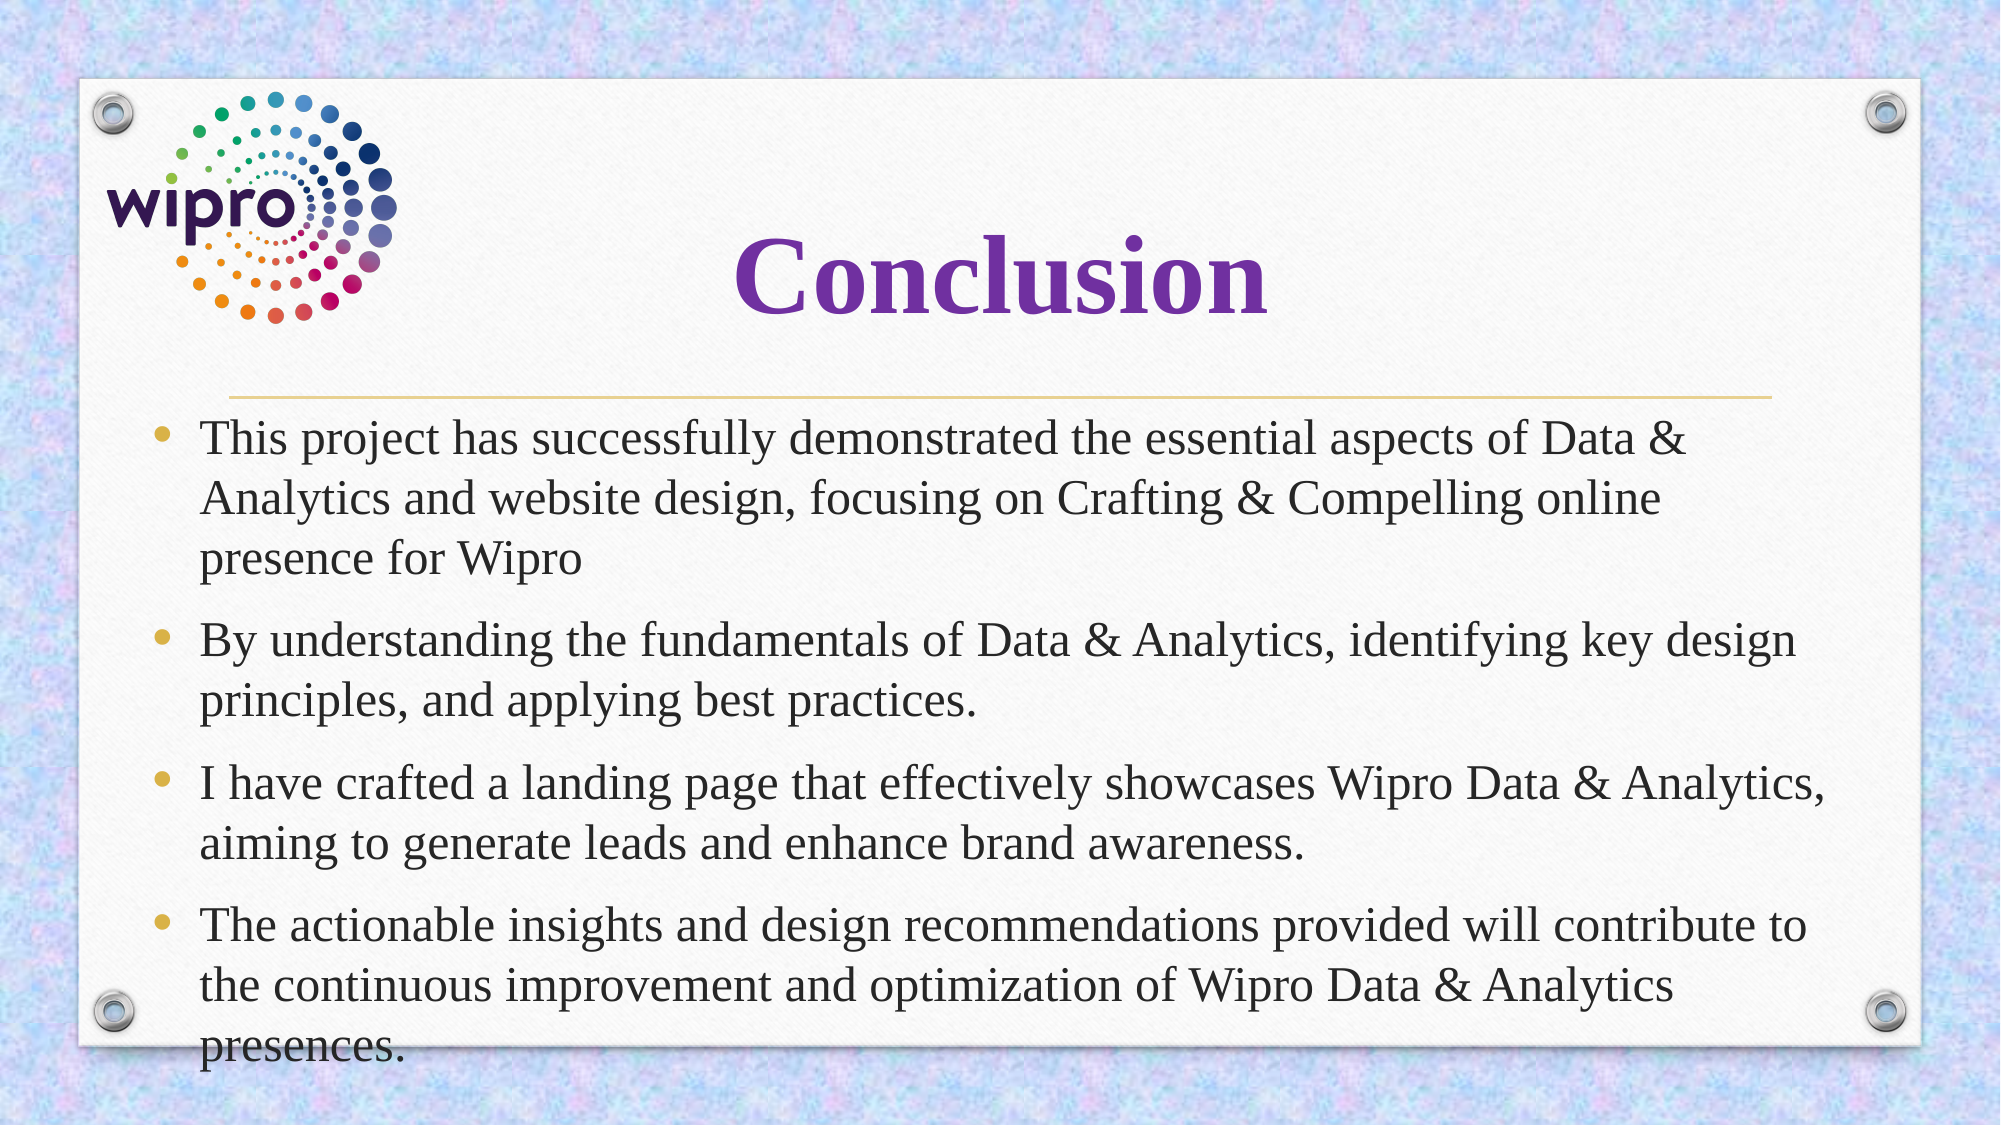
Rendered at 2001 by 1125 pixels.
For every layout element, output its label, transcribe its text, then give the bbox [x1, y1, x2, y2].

list This project has successfully demonstrated the essential aspects of Data & Analytics and website design, focusing on Crafting & Compelling online presence for Wipro By understanding the fundamentals of Data & Analytics, identifying key design principles, and applying best practices. I have crafted a landing page that effectively showcases Wipro Data & Analytics, aiming to generate leads and enhance brand awareness. The actionable insights and design recommendations provided will contribute to the continuous improvement and optimization of Wipro Data & Analytics presences. [137, 396, 1863, 1085]
picture [0, 0, 2001, 1125]
title Conclusion [212, 161, 1788, 375]
